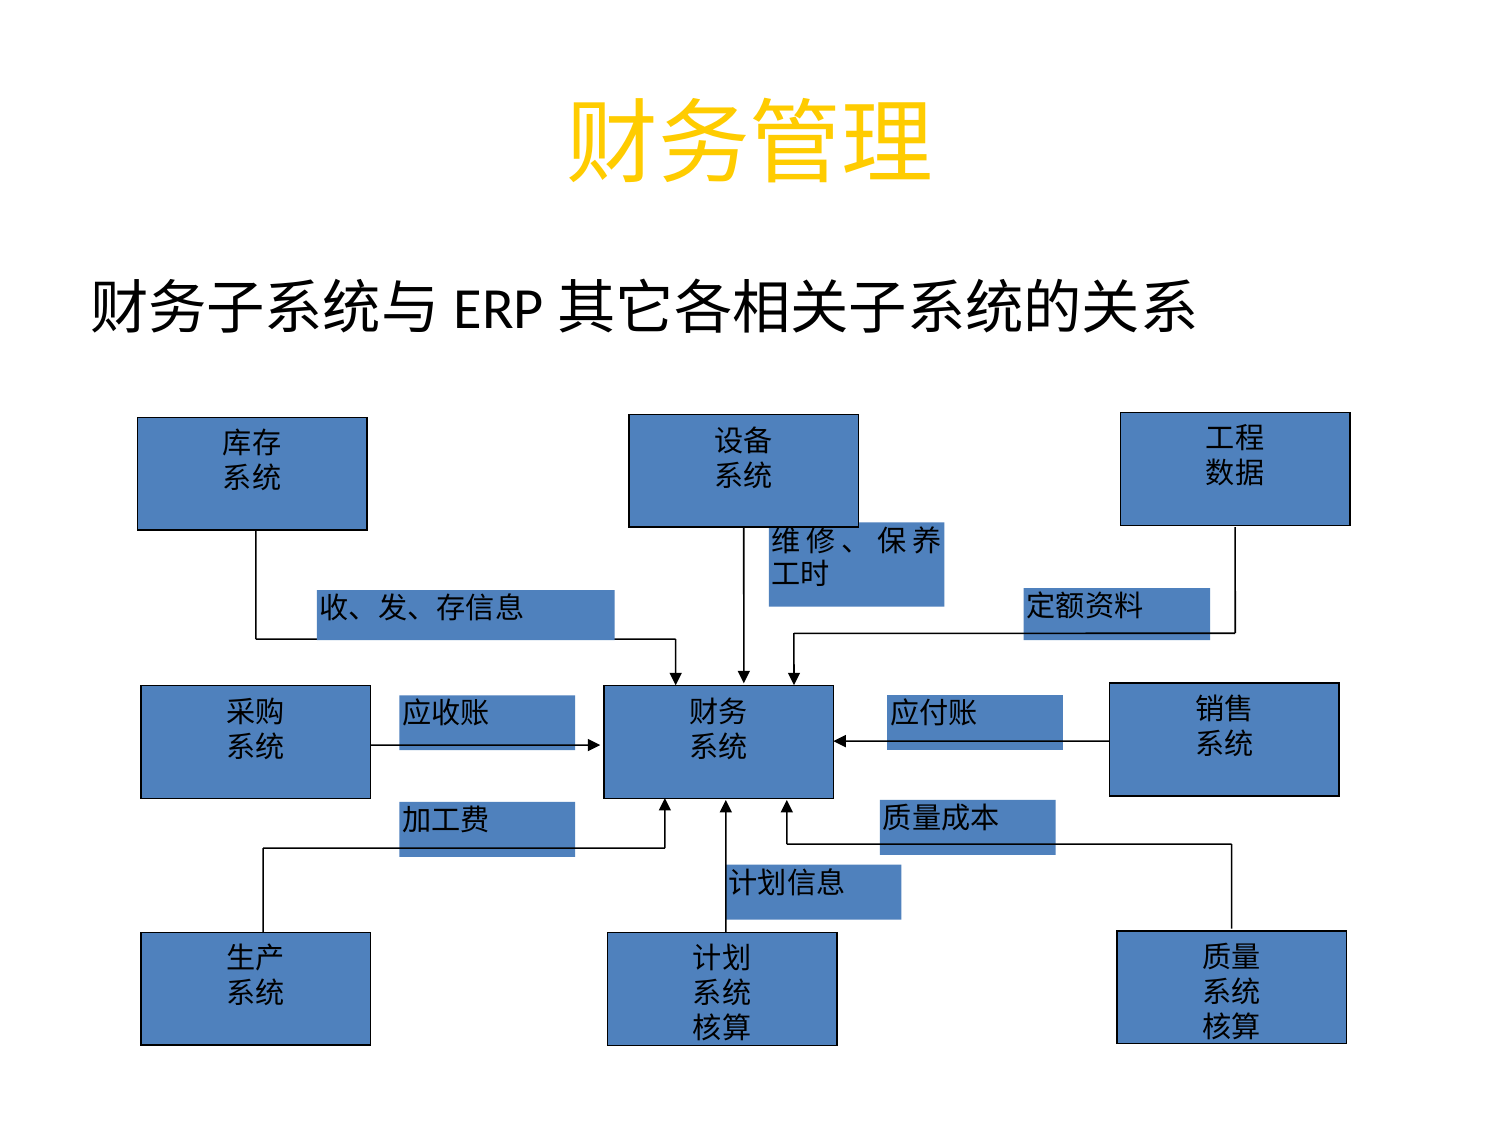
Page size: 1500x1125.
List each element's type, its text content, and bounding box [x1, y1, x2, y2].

list 财务子系统与ERP其它各相关子系统的关系 [75, 262, 1425, 1005]
title 财务管理 [75, 45, 1425, 233]
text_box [137, 412, 1351, 1046]
